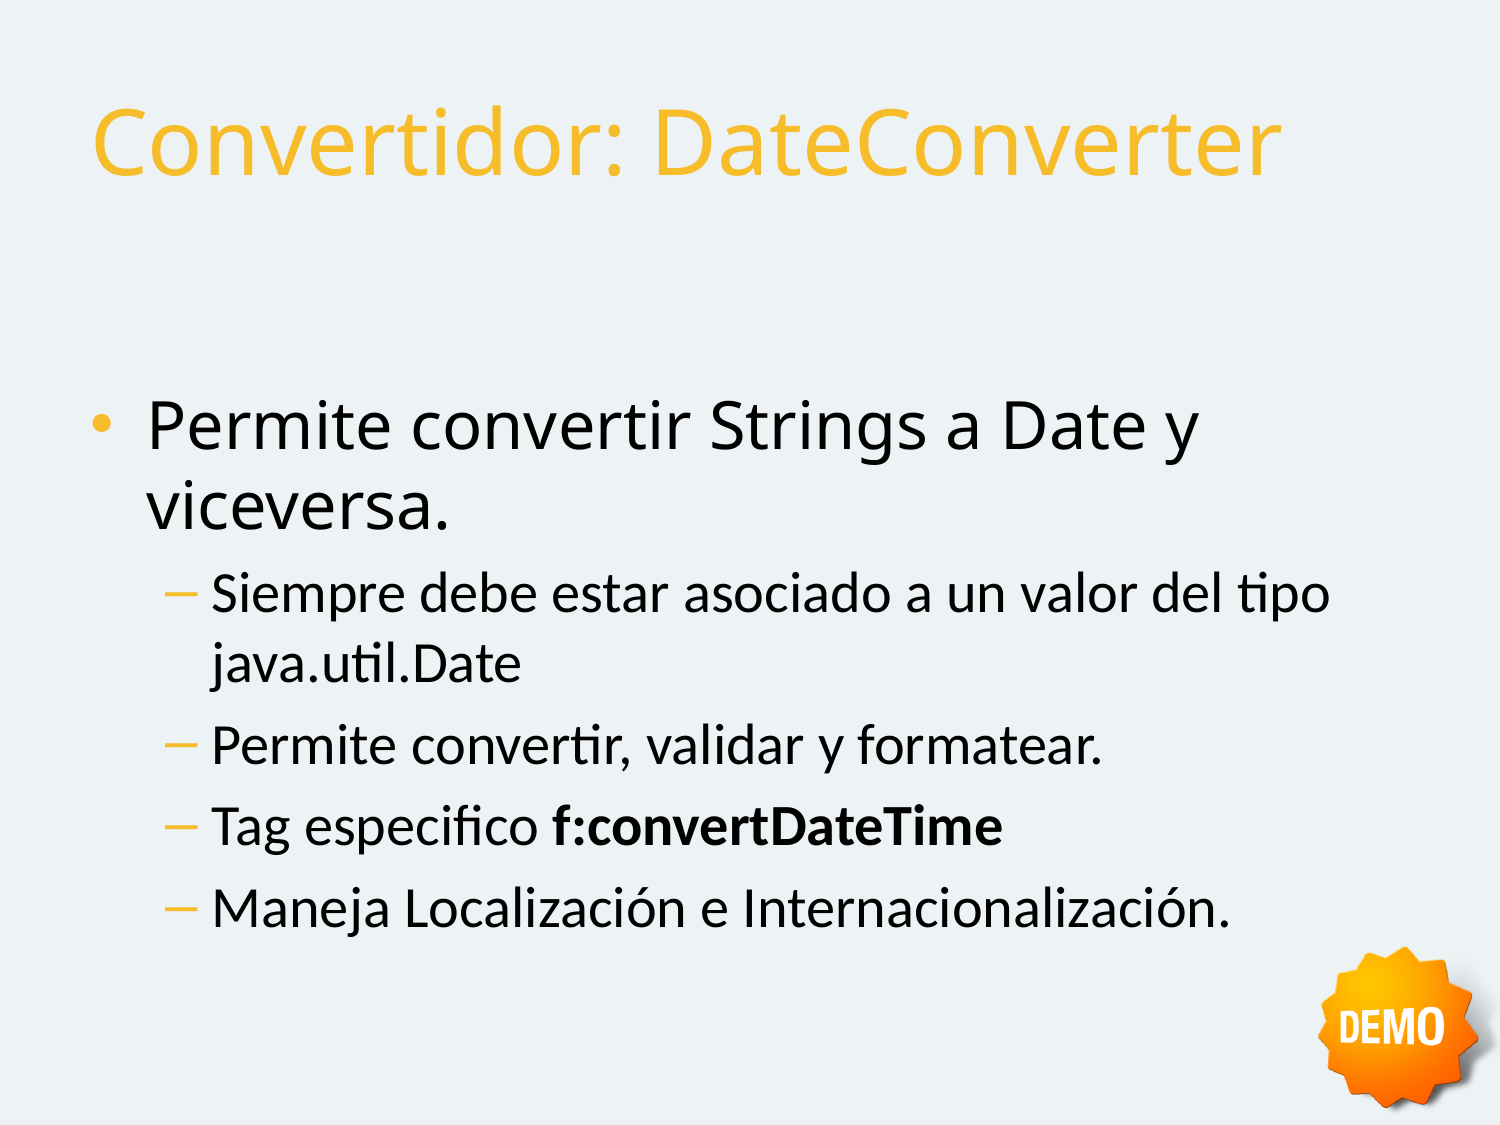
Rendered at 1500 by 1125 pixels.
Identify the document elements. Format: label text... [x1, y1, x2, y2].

list Permite convertir Strings a Date y viceversa. Siempre debe estar asociado a un valor del tipo java.util.Date Permite convertir, validar y formatear. Tag especifico f:convertDateTime Maneja Localización e Internacionalización. [75, 375, 1425, 1063]
picture [1298, 935, 1500, 1125]
title Convertidor: DateConverter [75, 45, 1425, 233]
